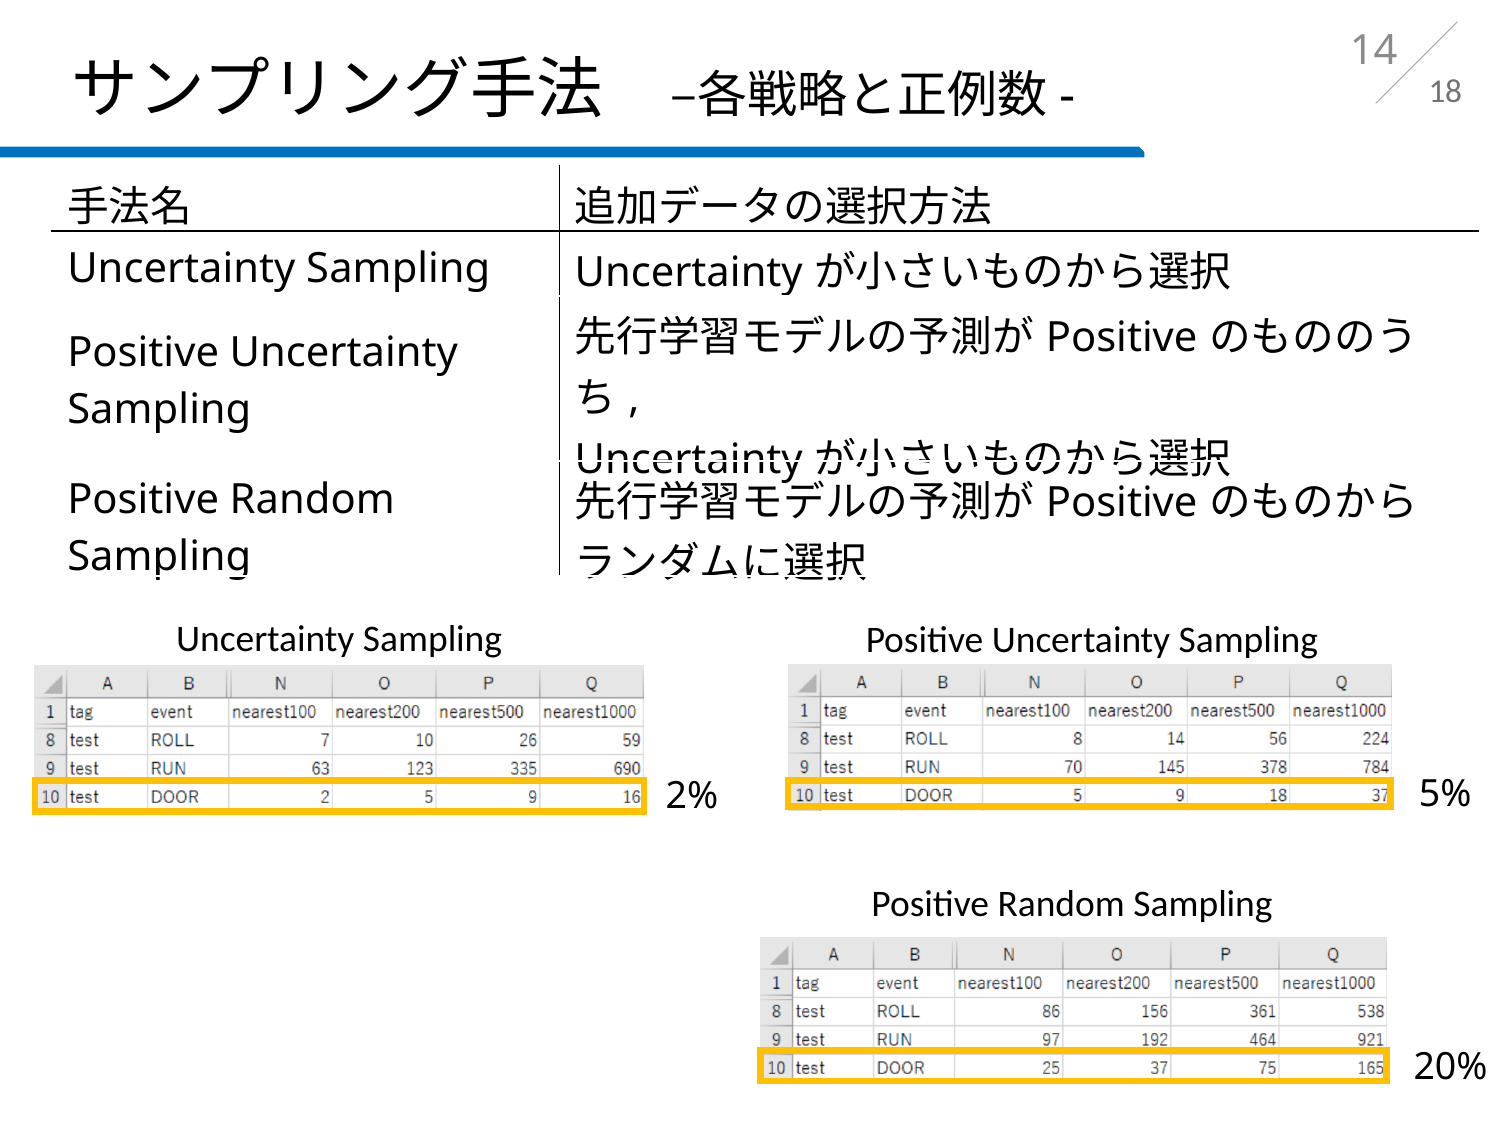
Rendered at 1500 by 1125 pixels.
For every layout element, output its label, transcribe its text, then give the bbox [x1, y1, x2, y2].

text_box Positive Uncertainty Sampling [851, 607, 1334, 663]
table_header 追加データの選択方法 [560, 167, 1477, 230]
table_header 手法名 [53, 167, 559, 230]
text_box サンプリング手法 –各戦略と正例数- [57, 38, 1091, 133]
table_cell 先行学習モデルの予測がPositiveのものから ランダムに選択 [560, 462, 1477, 575]
text_box 20% [1398, 1034, 1500, 1095]
text_box 2% [650, 764, 734, 824]
table_cell Positive Random Sampling [53, 462, 559, 575]
slide_number 14 [1075, 21, 1375, 82]
picture [760, 937, 1387, 1083]
table_cell Uncertaintyが小さいものから選択 [560, 232, 1477, 295]
text_box 5% [1404, 761, 1487, 822]
table_cell 先行学習モデルの予測がPositiveのもののうち, Uncertaintyが小さいものから選択 [560, 297, 1477, 460]
picture [34, 665, 644, 812]
picture [787, 663, 1392, 811]
text_box Uncertainty Sampling [161, 607, 518, 665]
text_box 18 [1413, 62, 1478, 117]
table_cell Positive Uncertainty Sampling [53, 297, 559, 460]
text_box [0, 145, 1146, 159]
text_box Positive Random Sampling [856, 871, 1289, 932]
table_cell Uncertainty Sampling [53, 232, 559, 295]
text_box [1375, 21, 1458, 104]
